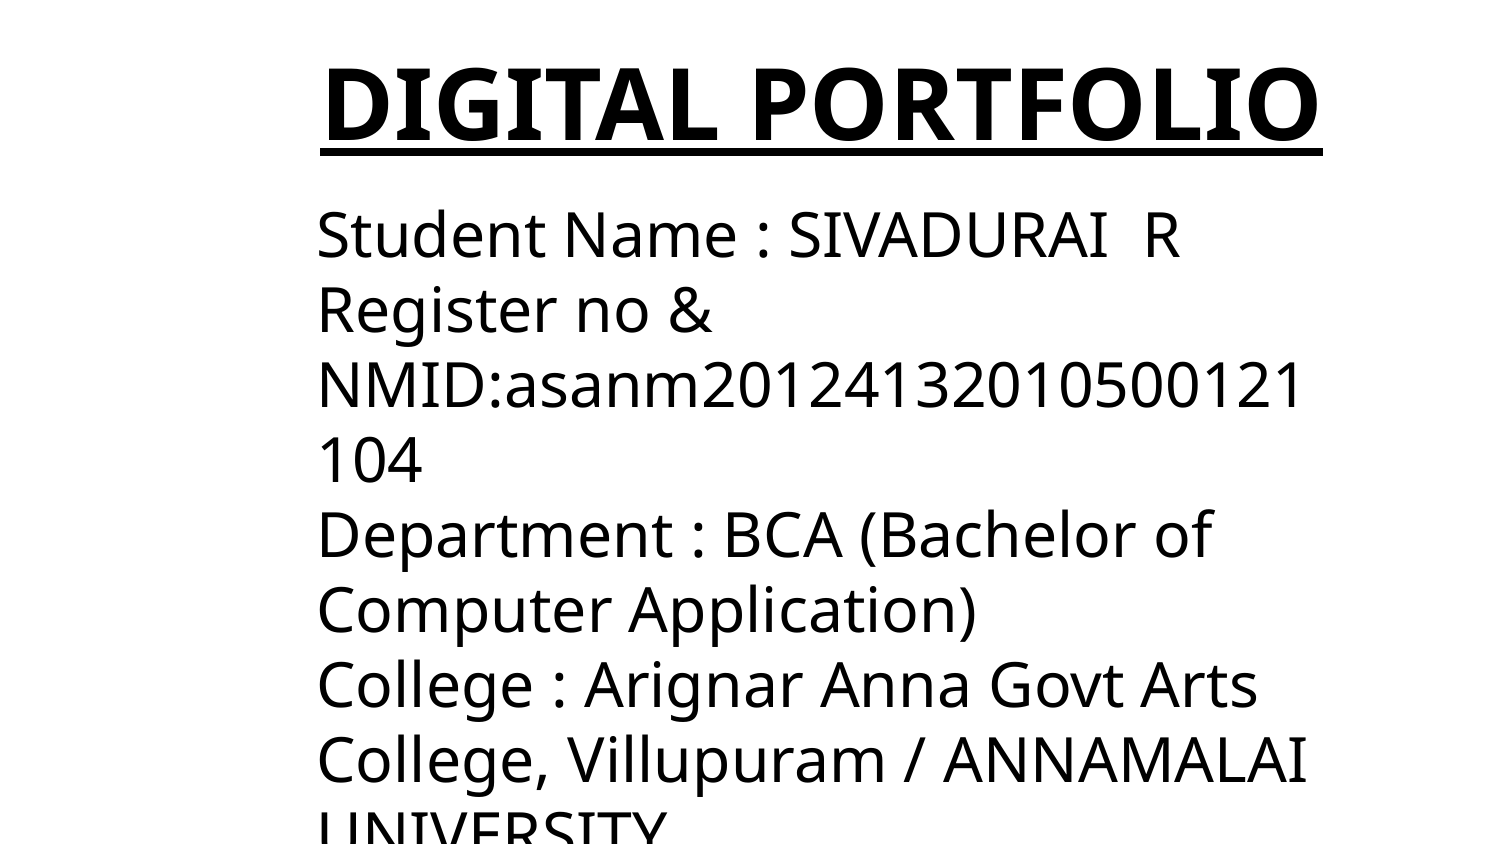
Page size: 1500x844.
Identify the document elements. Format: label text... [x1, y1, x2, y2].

text_box DIGITAL PORTFOLIO Student Name : SIVADURAI R Register no & NMID:asanm20124132010500121104 Department : BCA (Bachelor of Computer Application) College : Arignar Anna Govt Arts College, Villupuram / ANNAMALAI UNIVERSITY [301, 25, 1343, 844]
